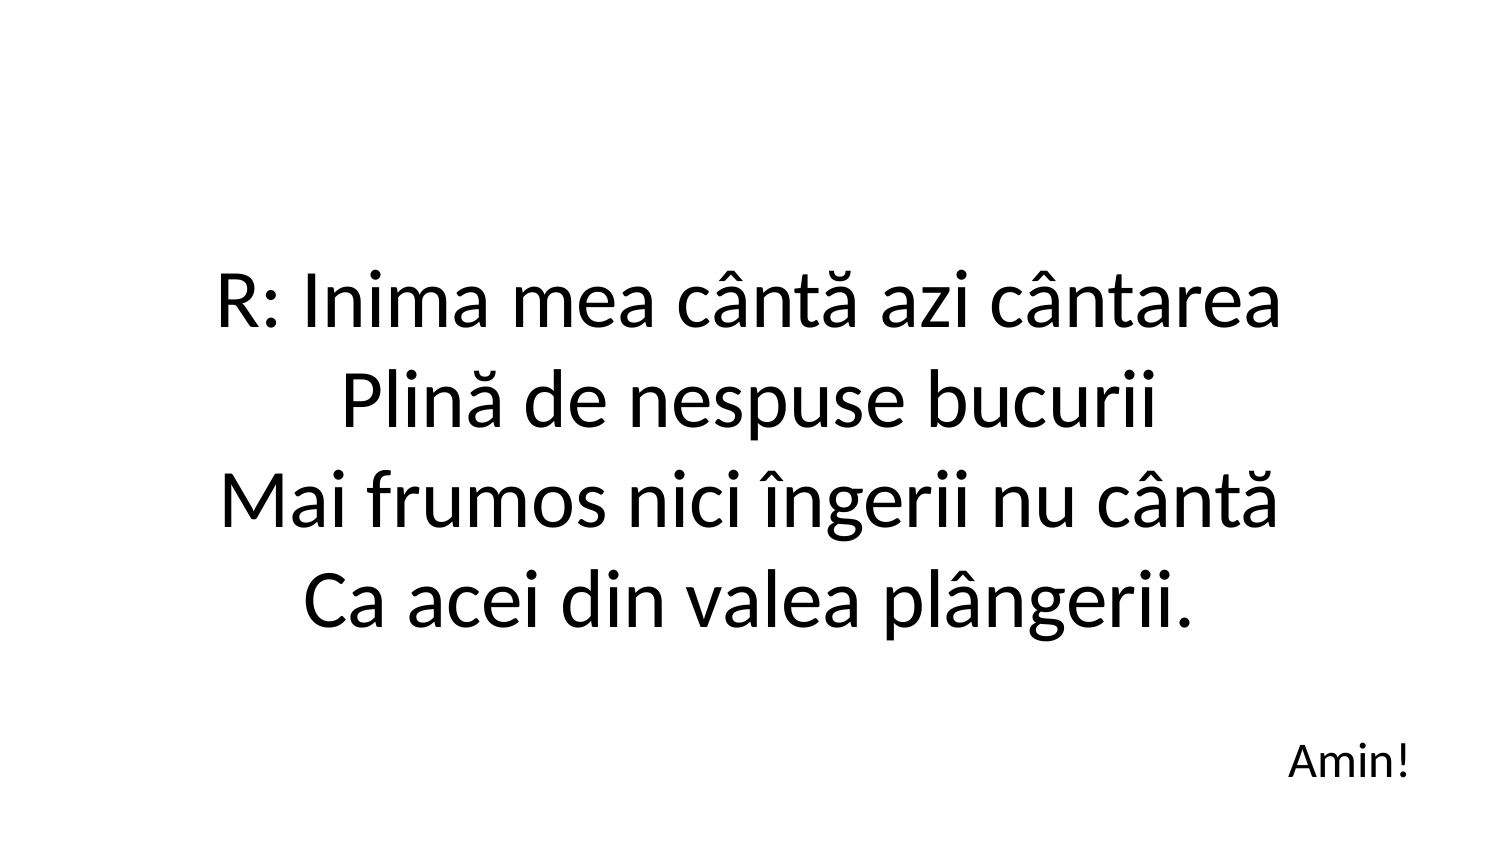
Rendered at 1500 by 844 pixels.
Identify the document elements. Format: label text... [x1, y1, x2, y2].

text_box Amin! [1273, 674, 1427, 795]
text_box R: Inima mea cântă azi cântarea Plină de nespuse bucurii Mai frumos nici îngerii nu cântă Ca acei din valea plângerii. [200, 192, 1300, 652]
